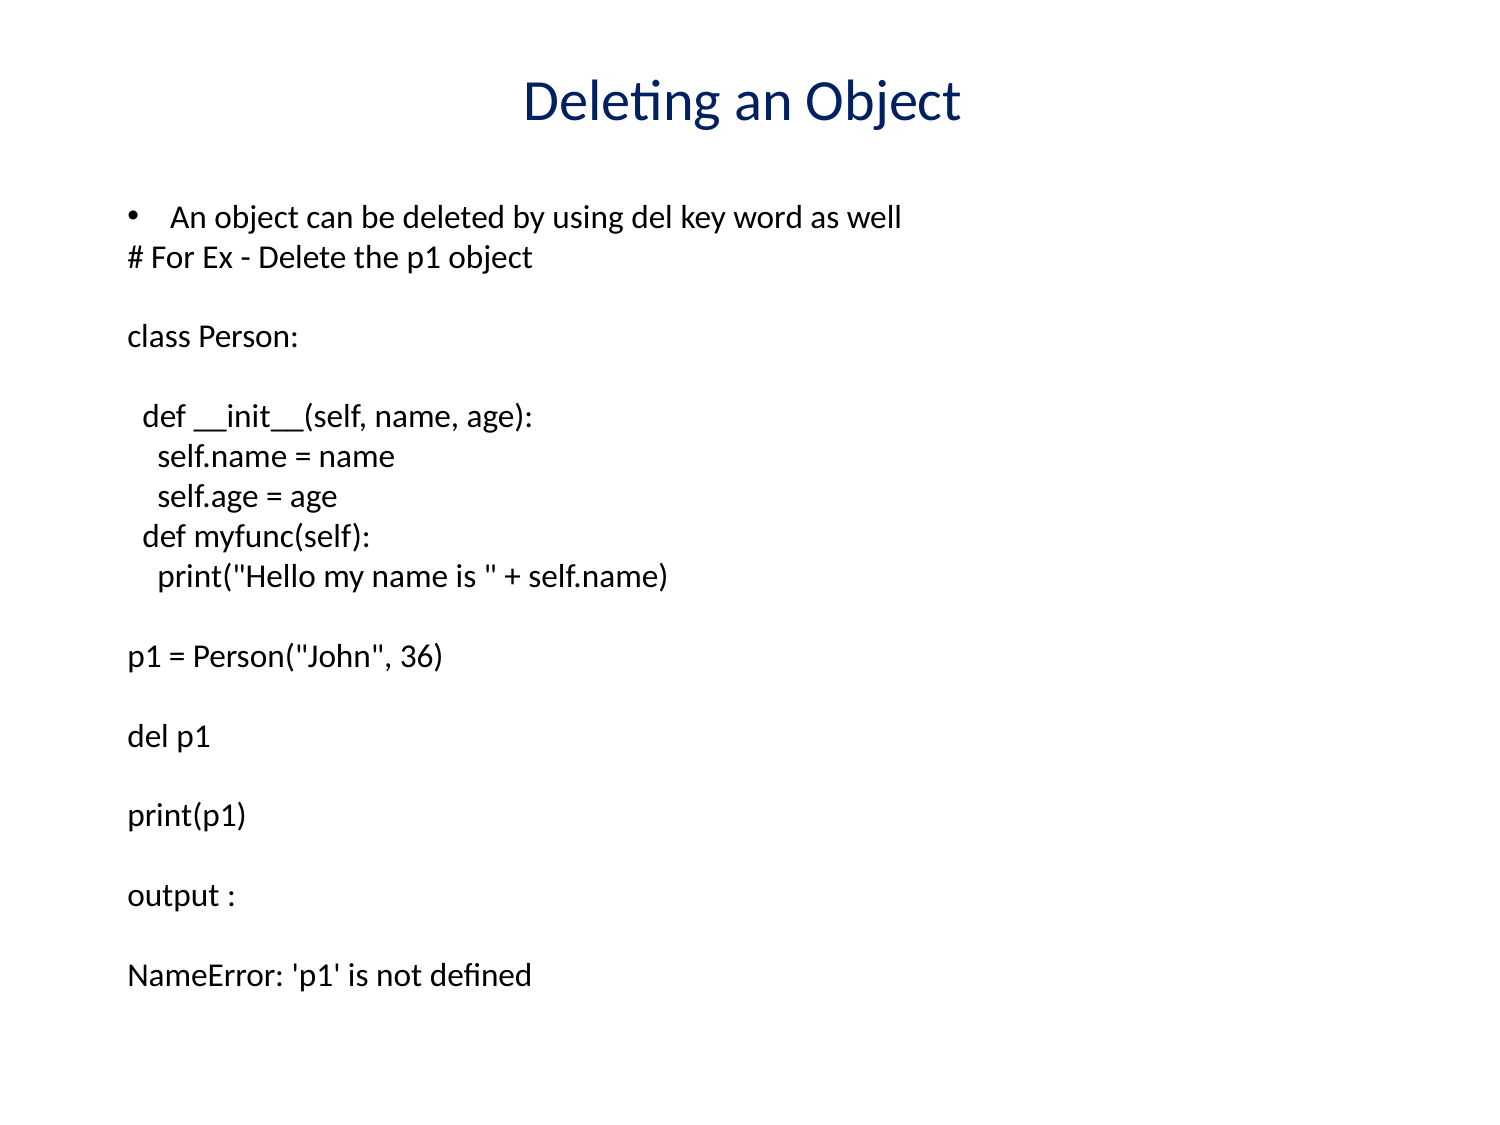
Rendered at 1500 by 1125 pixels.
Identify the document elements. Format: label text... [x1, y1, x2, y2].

text_box An object can be deleted by using del key word as well # For Ex - Delete the p1 object class Person: def __init__(self, name, age): self.name = name self.age = age def myfunc(self): print("Hello my name is " + self.name) p1 = Person("John", 36) del p1 print(p1) output : NameError: 'p1' is not defined [112, 187, 1001, 1125]
title Deleting an Object [75, 45, 1425, 150]
